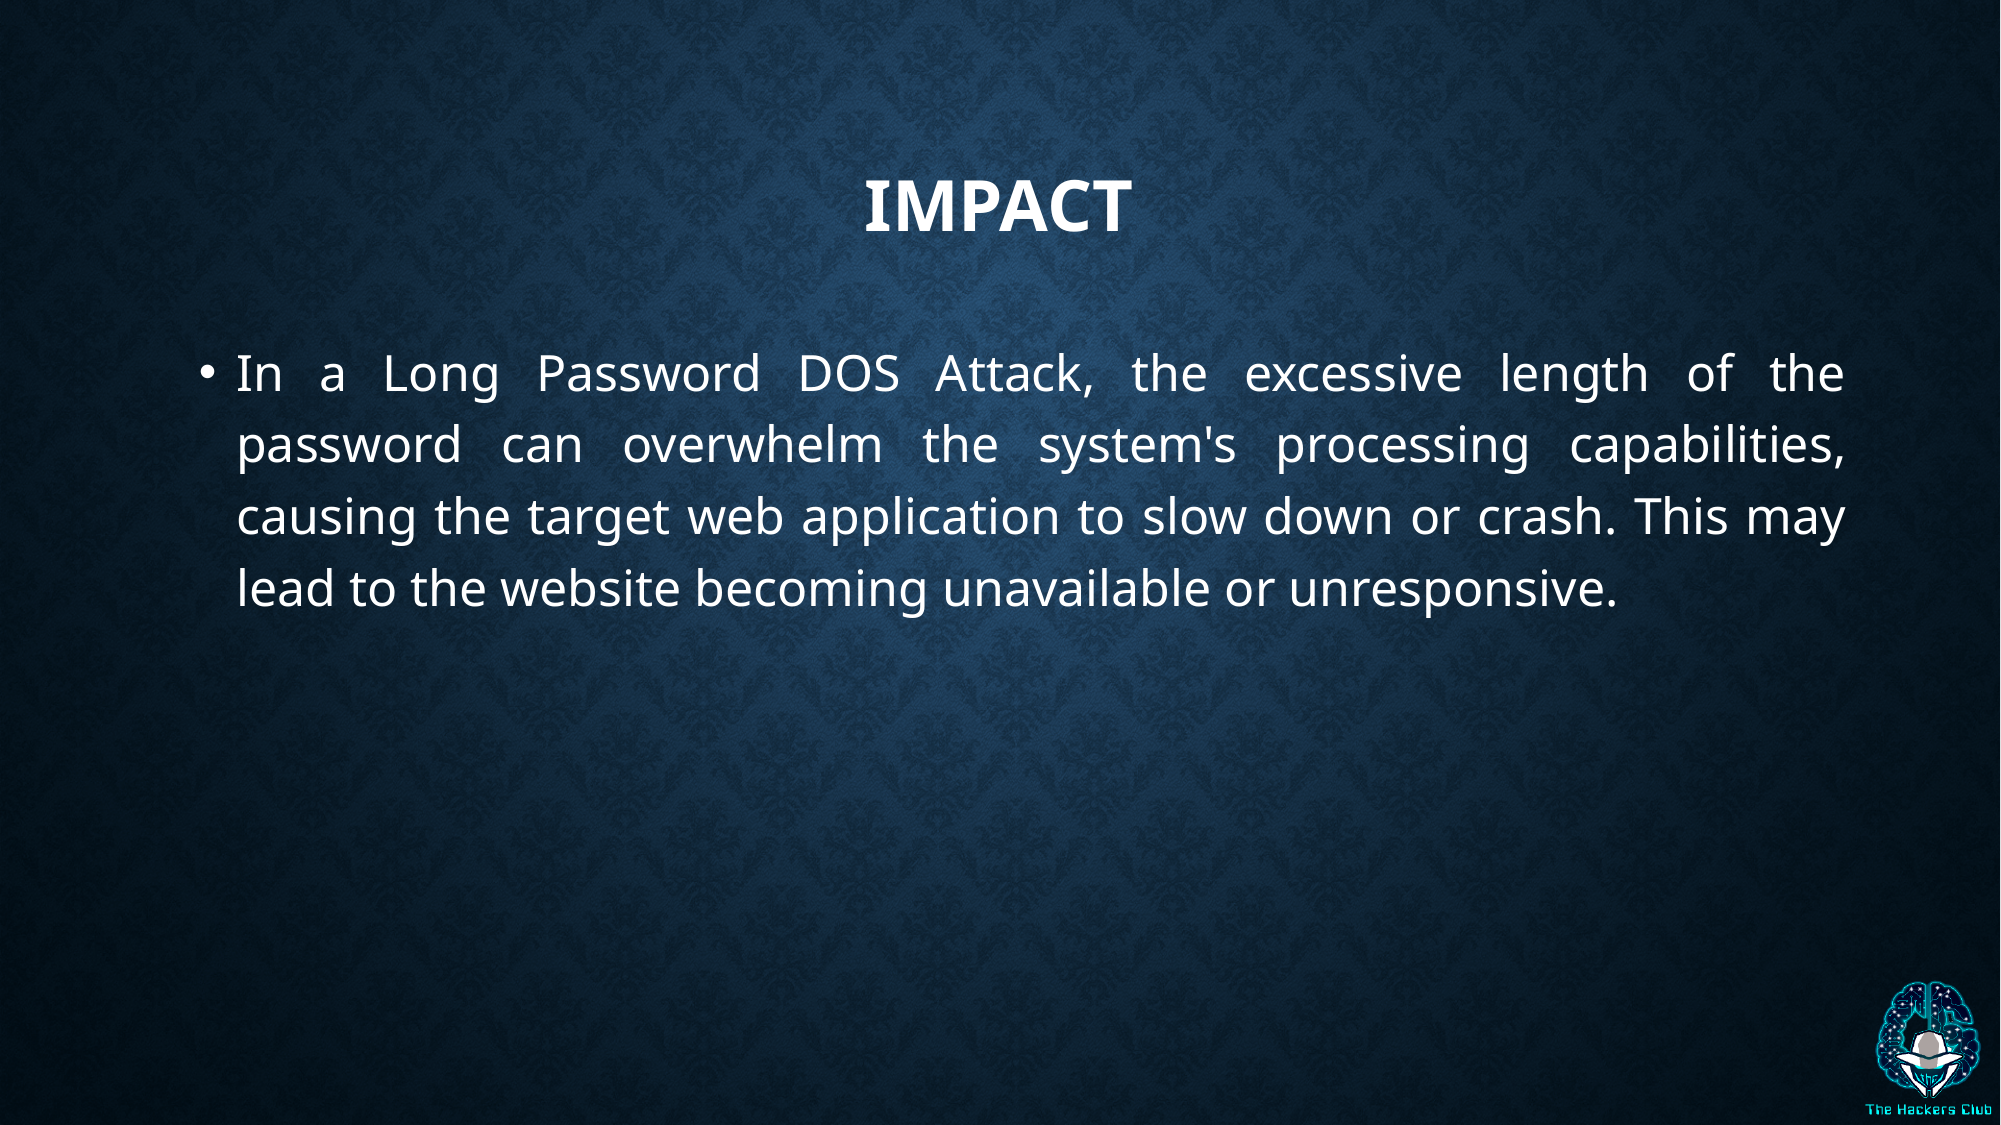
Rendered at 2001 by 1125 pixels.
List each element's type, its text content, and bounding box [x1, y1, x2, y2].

list In a Long Password DOS Attack, the excessive length of the password can overwhelm the system's processing capabilities, causing the target web application to slow down or crash. This may lead to the website becoming unavailable or unresponsive. [183, 321, 1863, 1014]
picture [1855, 976, 2000, 1125]
title IMPACT [149, 99, 1849, 318]
